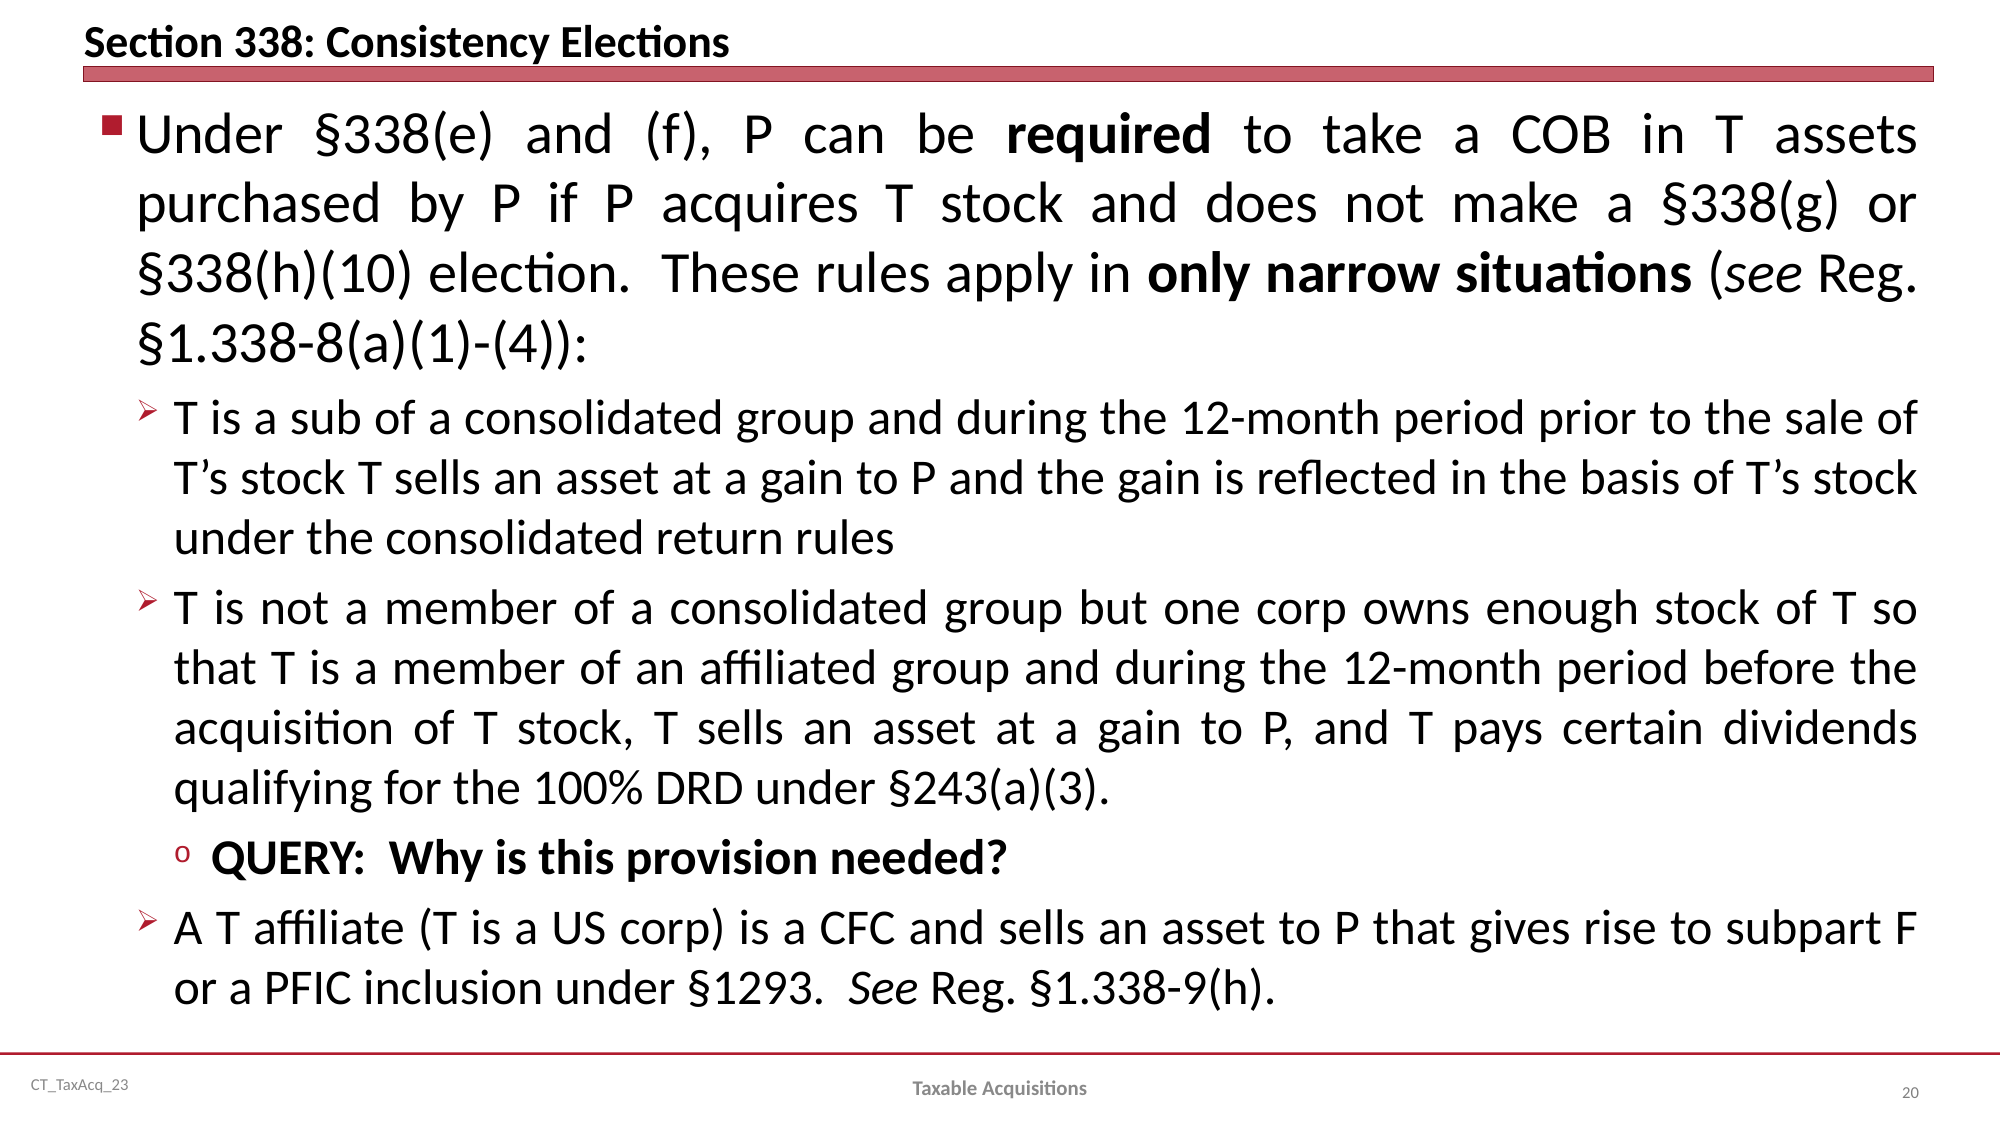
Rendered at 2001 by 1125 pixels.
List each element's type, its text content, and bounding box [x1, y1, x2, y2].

footer Taxable Acquisitions [683, 1056, 1317, 1117]
title Section 338: Consistency Elections [83, 6, 1935, 67]
list Under §338(e) and (f), P can be required to take a COB in T assets purchased by P if P acquires T stock and does not make a §338(g) or §338(h)(10) election. These rules apply in only narrow situations (see Reg. §1.338-8(a)(1)-(4)): T is a sub of a consolidated group and during the 12-month period prior to the sale of T’s stock T sells an asset at a gain to P and the gain is reflected in the basis of T’s stock under the consolidated return rules T is not a member of a consolidated group but one corp owns enough stock of T so that T is a member of an affiliated group and during the 12-month period before the acquisition of T stock, T sells an asset at a gain to P, and T pays certain dividends qualifying for the 100% DRD under §243(a)(3). QUERY: Why is this provision needed? A T affiliate (T is a US corp) is a CFC and sells an asset to P that gives rise to subpart F or a PFIC inclusion under §1293. See Reg. §1.338-9(h). [83, 87, 1934, 1041]
slide_number 20 [1834, 1061, 1934, 1122]
